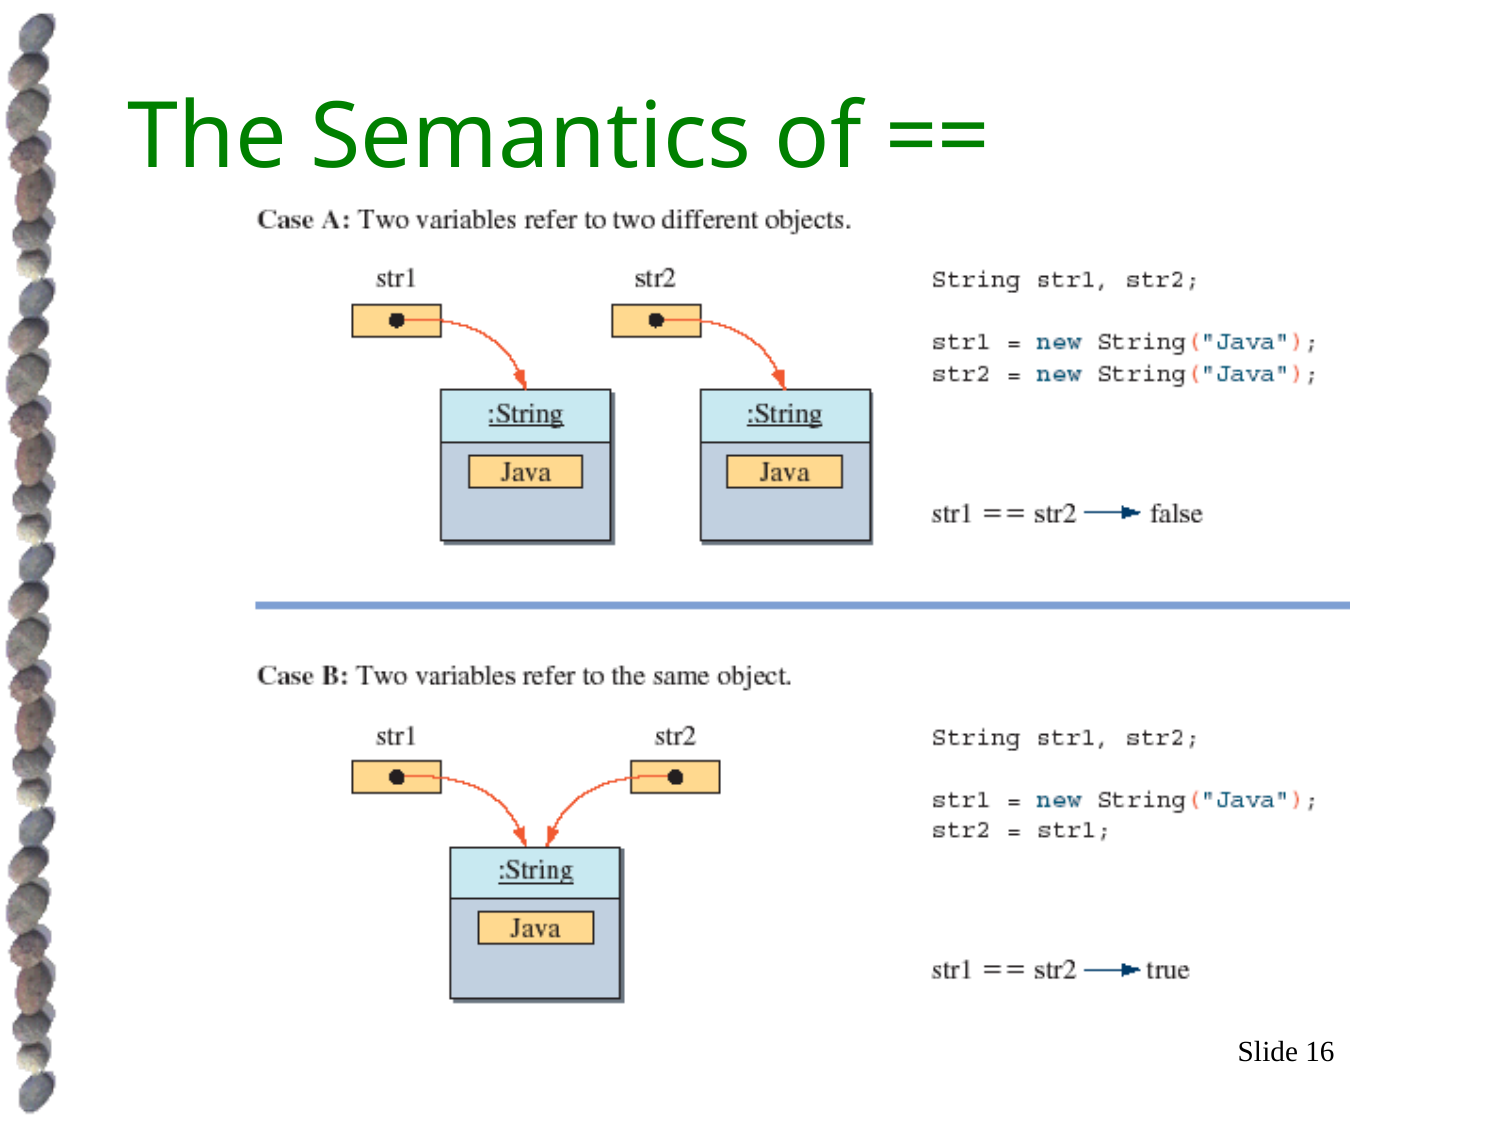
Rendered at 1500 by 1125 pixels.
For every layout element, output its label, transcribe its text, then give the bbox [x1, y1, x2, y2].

title The Semantics of == [112, 75, 1388, 188]
slide_number Slide 16 [1037, 1024, 1351, 1101]
picture [237, 178, 1351, 1013]
picture [0, 0, 65, 1125]
